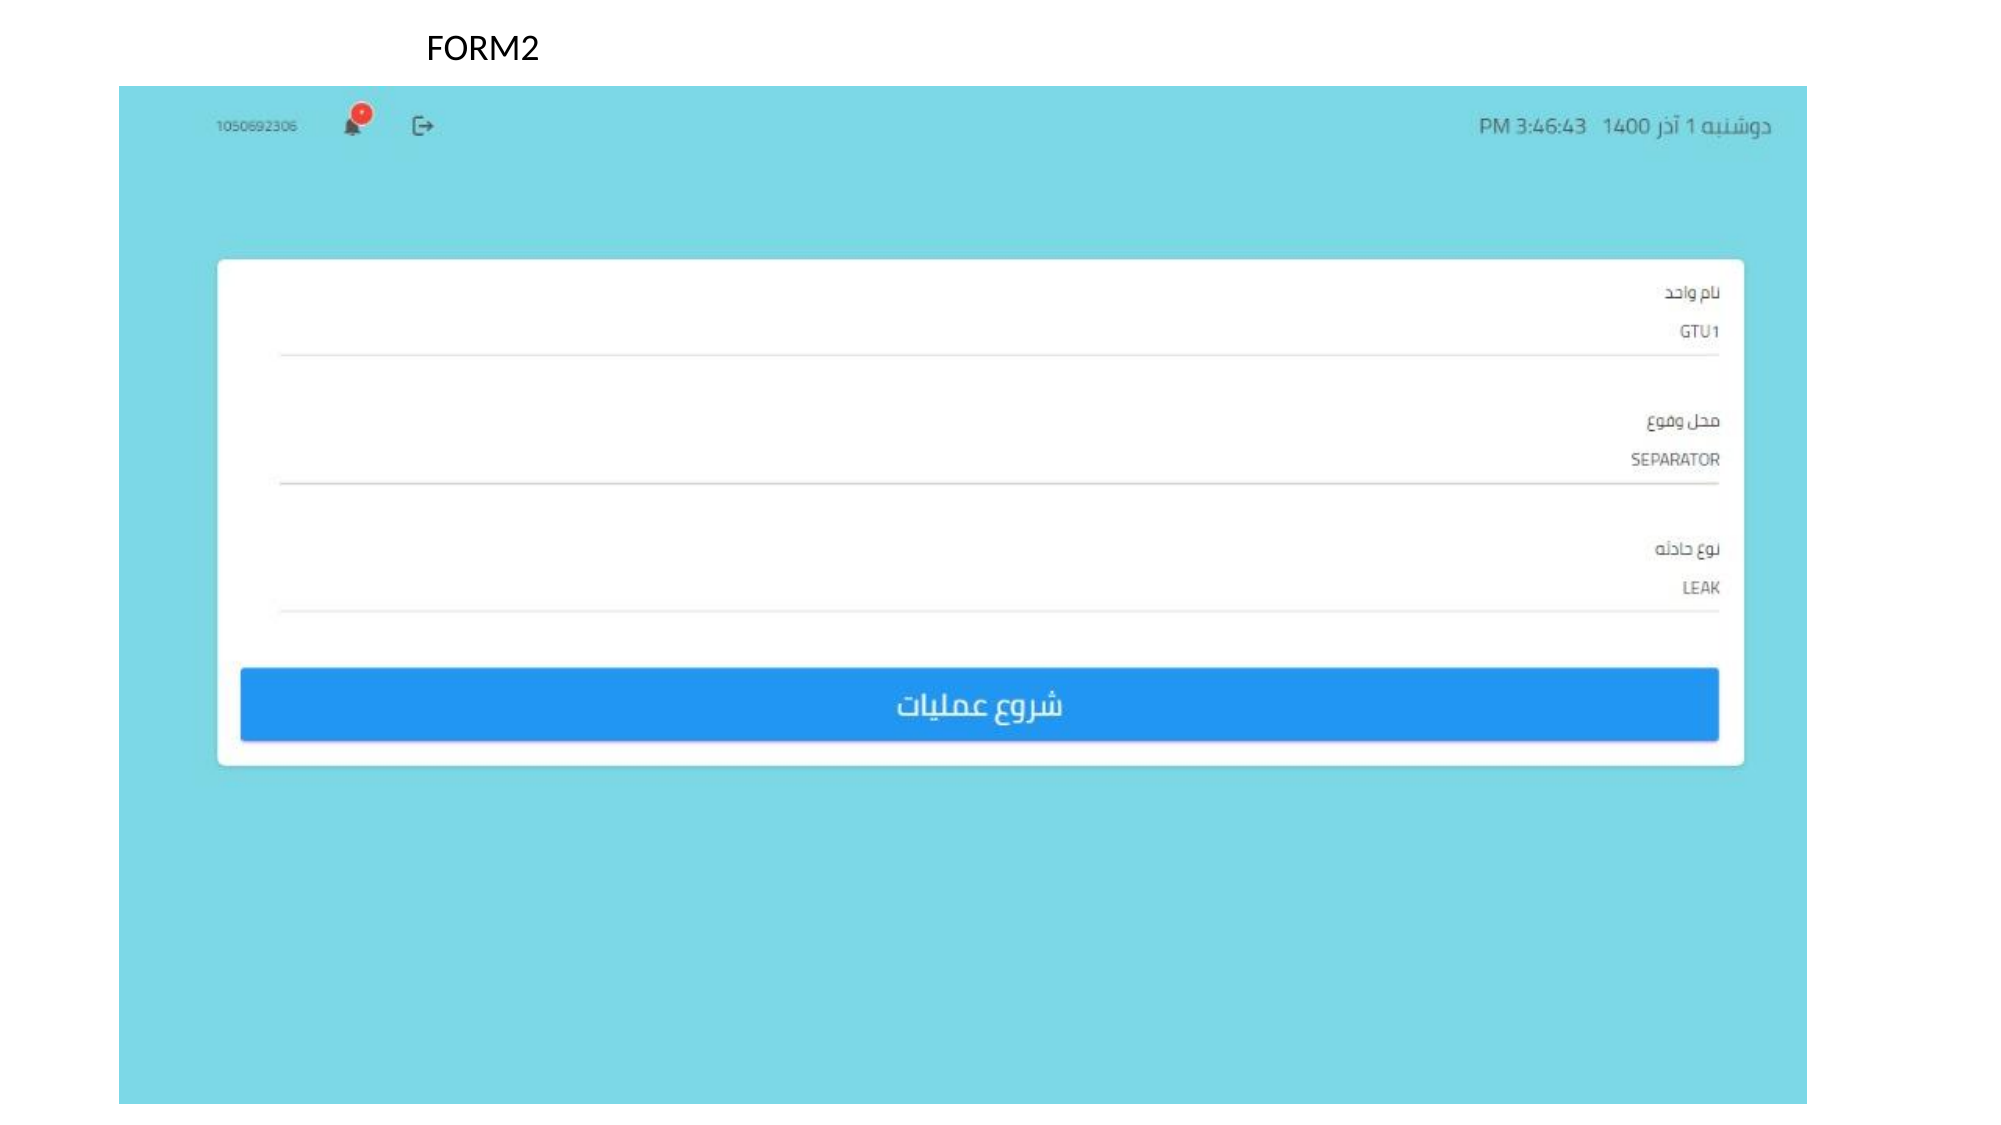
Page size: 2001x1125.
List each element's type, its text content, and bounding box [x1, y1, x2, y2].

text_box FORM2 [411, 15, 1331, 76]
picture [119, 86, 1808, 1104]
